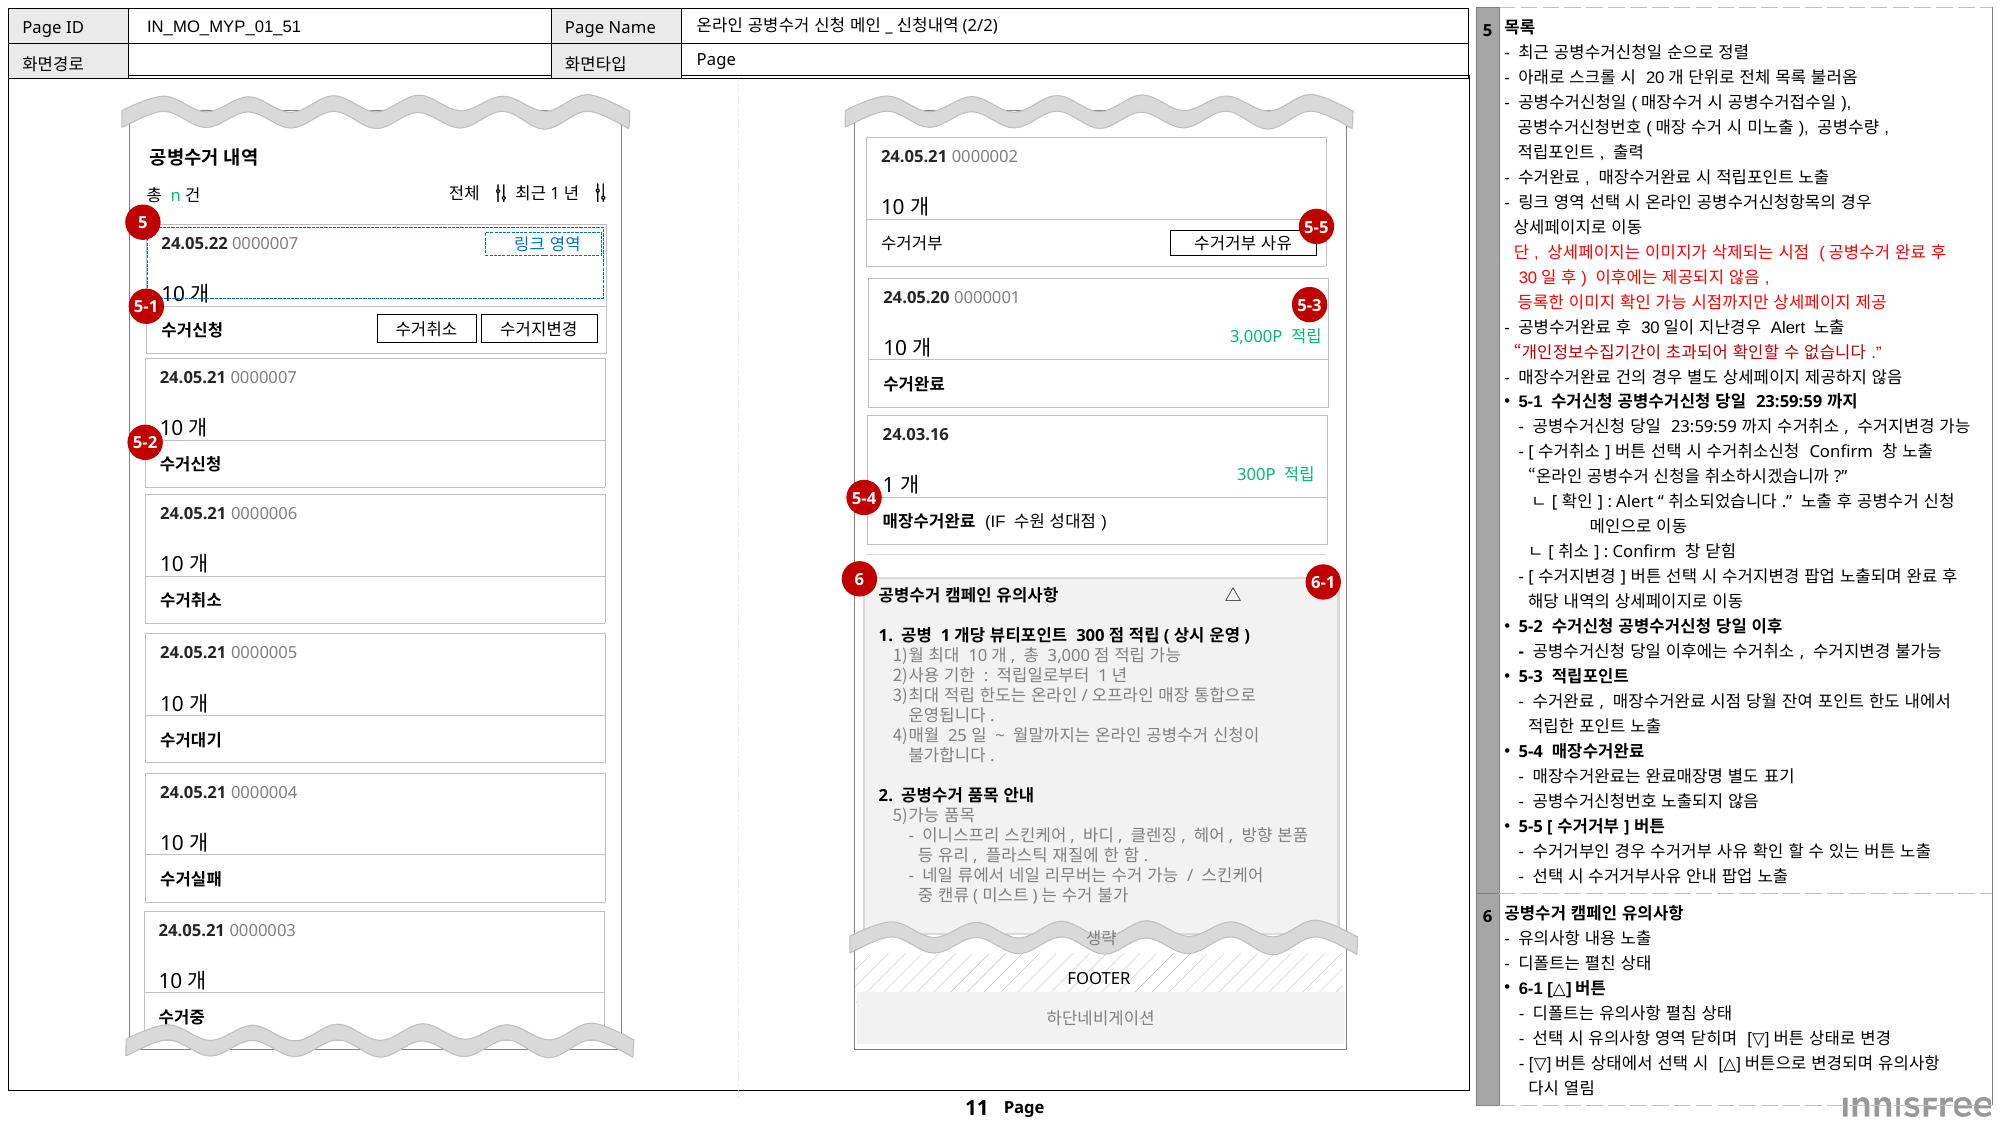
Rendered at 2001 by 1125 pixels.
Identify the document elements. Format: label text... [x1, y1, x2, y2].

text_box [124, 1022, 636, 1059]
text_box 5-1 [128, 288, 165, 324]
table_cell 수거취소 [146, 577, 605, 623]
text_box 공병수거 내역 [135, 138, 279, 176]
text_box 6 [841, 561, 878, 597]
picture [488, 183, 511, 204]
text_box [120, 93, 632, 131]
table_cell 6 [1477, 894, 1499, 1105]
text_box 생략 [848, 919, 1360, 956]
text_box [500, 175, 618, 212]
text_box 하단네비게이션 [856, 991, 1346, 1045]
table_header 24.05.21 0000007 10개 [146, 359, 605, 440]
table_header 24.03.16 1개 [868, 416, 1327, 497]
text_box FOOTER [854, 952, 1344, 1004]
table_header 24.05.20 0000001 10개 [869, 279, 1328, 359]
text_box 5-2 [127, 424, 163, 461]
table_cell 수거신청 [146, 441, 605, 487]
text_box [146, 226, 604, 299]
text_box [844, 93, 1355, 131]
text_box 300P 적립 [1170, 456, 1382, 492]
text_box 전체 [434, 175, 500, 211]
text_box 5-4 [846, 479, 882, 516]
text_box 5-3 [1291, 286, 1328, 323]
text_box 공병수거 캠페인 유의사항 △ 1. 공병 1개당 뷰티포인트 300점 적립(상시 운영) 월 최대 10개, 총 3,000점 적립 가능 사용 기한 : 적립일로부터 1년 최대 적립 한도는 온라인/오프라인 매장 통합으로 운영됩니다. 매월 25일 ~ 월말까지는 온라인 공병수거 신청이 불가합니다. 2. 공병수거 품목 안내 가능 품목 - 이니스프리 스킨케어, 바디, 클렌징, 헤어, 방향 본품 등 유리, 플라스틱 재질에 한 함. - 네일 류에서 네일 리무버는 수거 가능 / 스킨케어 중 캔류(미스트)는 수거 불가 [863, 577, 1340, 935]
text_box 링크 영역 [485, 231, 603, 256]
text_box 수거지변경 [480, 313, 598, 344]
table_header 24.05.21 0000004 10개 [146, 774, 605, 854]
text_box 수거거부 사유 [1169, 229, 1318, 256]
table_header 24.05.22 0000007 10개 [161, 225, 606, 306]
table_header 5 [1477, 8, 1499, 893]
title 온라인 공병수거 신청 메인_신청내역(2/2) [681, 8, 1467, 42]
table_cell 공병수거 캠페인 유의사항 - 유의사항 내용 노출 - 디폴트는 펼친 상태 6-1 [△]버튼 - 디폴트는 유의사항 펼침 상태 - 선택 시 유의사항 영역 닫히며 [▽]버튼 상태로 변경 - [▽]버튼 상태에서 선택 시 [△]버튼으로 변경되며 유의사항 다시 열림 [1500, 893, 1992, 1105]
text_box 총 n건 [131, 177, 238, 212]
table_header 24.05.21 0000003 10개 [145, 912, 604, 992]
table_cell 수거완료 [869, 360, 1328, 407]
table_cell 수거중 [145, 993, 604, 1039]
table_header 24.05.21 0000005 10개 [146, 634, 605, 715]
text_box Page [681, 42, 1467, 78]
table_header 24.05.21 0000006 10개 [146, 495, 605, 576]
text_box 5-5 [1298, 208, 1335, 245]
subtitle IN_MO_MYP_01_51 [127, 8, 552, 44]
table_cell 매장수거완료 (IF 수원 성대점) [868, 498, 1327, 544]
table_cell 수거실패 [146, 855, 605, 902]
table_cell 수거거부 [867, 220, 1326, 266]
table_header 24.05.21 0000002 10개 [867, 138, 1326, 219]
table_cell 수거신청 [147, 307, 606, 353]
text_box 수거취소 [376, 314, 477, 344]
picture [1843, 1105, 1992, 1117]
table_header 목록 - 최근 공병수거신청일 순으로 정렬 - 아래로 스크롤 시 20개 단위로 전체 목록 불러옴 - 공병수거신청일(매장수거 시 공병수거접수일), 공병수거신청번호(매장 수거 시 미노출), 공병수량, 적립포인트, 출력 - 수거완료, 매장수거완료 시 적립포인트 노출 - 링크 영역 선택 시 온라인 공병수거신청항목의 경우 상세페이지로 이동 단, 상세페이지는 이미지가 삭제되는 시점 (공병수거 완료 후 30일 후) 이후에는 제공되지 않음, 등록한 이미지 확인 가능 시점까지만 상세페이지 제공 - 공병수거완료 후 30일이 지난경우 Alert 노출 “개인정보수집기간이 초과되어 확인할 수 없습니다.” - 매장수거완료 건의 경우 별도 상세페이지 제공하지 않음 5-1 수거신청 공병수거신청 당일 23:59:59까지 - 공병수거신청 당일 23:59:59까지 수거취소, 수거지변경 가능 - [수거취소]버튼 선택 시 수거취소신청 Confirm 창 노출 “온라인 공병수거 신청을 취소하시겠습니까?” ㄴ[확인] : Alert “취소되었습니다.” 노출 후 공병수거 신청 메인으로 이동 ㄴ[취소] : Confirm 창 닫힘 - [수거지변경]버튼 선택 시 수거지변경 팝업 노출되며 완료 후 해당 내역의 상세페이지로 이동 5-2 수거신청 공병수거신청 당일 이후 - 공병수거신청 당일 이후에는 수거취소, 수거지변경 불가능 5-3 적립포인트 - 수거완료, 매장수거완료 시점 당월 잔여 포인트 한도 내에서 적립한 포인트 노출 5-4 매장수거완료 - 매장수거완료는 완료매장명 별도 표기 - 공병수거신청번호 노출되지 않음 5-5 [수거거부]버튼 - 수거거부인 경우 수거거부 사유 확인 할 수 있는 버튼 노출 - 선택 시 수거거부사유 안내 팝업 노출 [1500, 7, 1992, 893]
text_box 6-1 [1305, 564, 1341, 600]
table_cell 수거대기 [146, 716, 605, 762]
text_box 3,000P 적립 [1170, 318, 1382, 354]
text_box 5 [125, 204, 161, 240]
